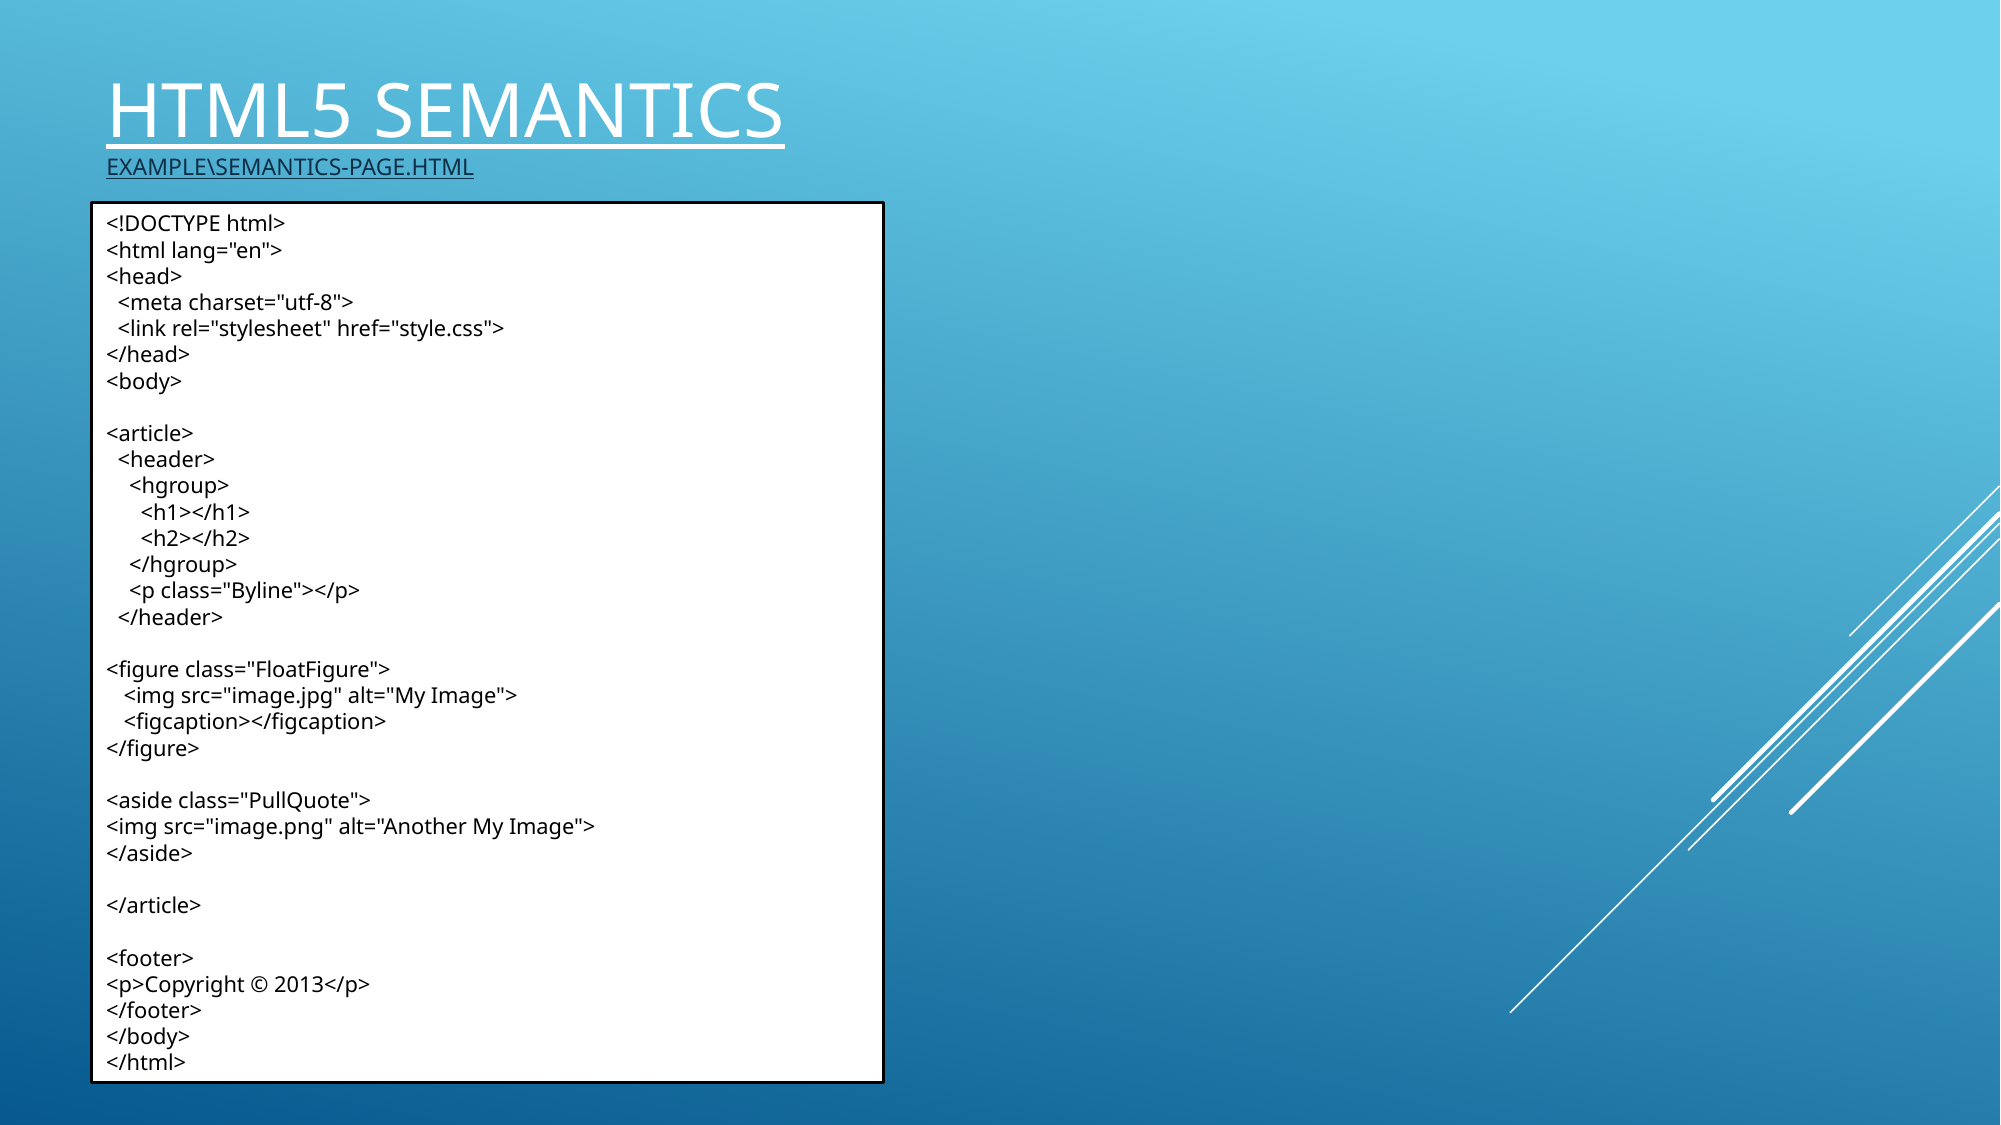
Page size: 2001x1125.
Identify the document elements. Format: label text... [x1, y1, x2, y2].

text_box <!DOCTYPE html> <html lang="en"> <head> <meta charset="utf-8"> <link rel="stylesheet" href="style.css"> </head> <body> <article> <header> <hgroup> <h1></h1> <h2></h2> </hgroup> <p class="Byline"></p> </header> <figure class="FloatFigure"> <img src="image.jpg" alt="My Image"> <figcaption></figcaption> </figure> <aside class="PullQuote"> <img src="image.png" alt="Another My Image"> </aside> </article> <footer> <p>Copyright © 2013</p> </footer> </body> </html> [90, 201, 885, 1084]
title HTML5 Semantics example\semantics-page.html [91, 0, 1492, 248]
